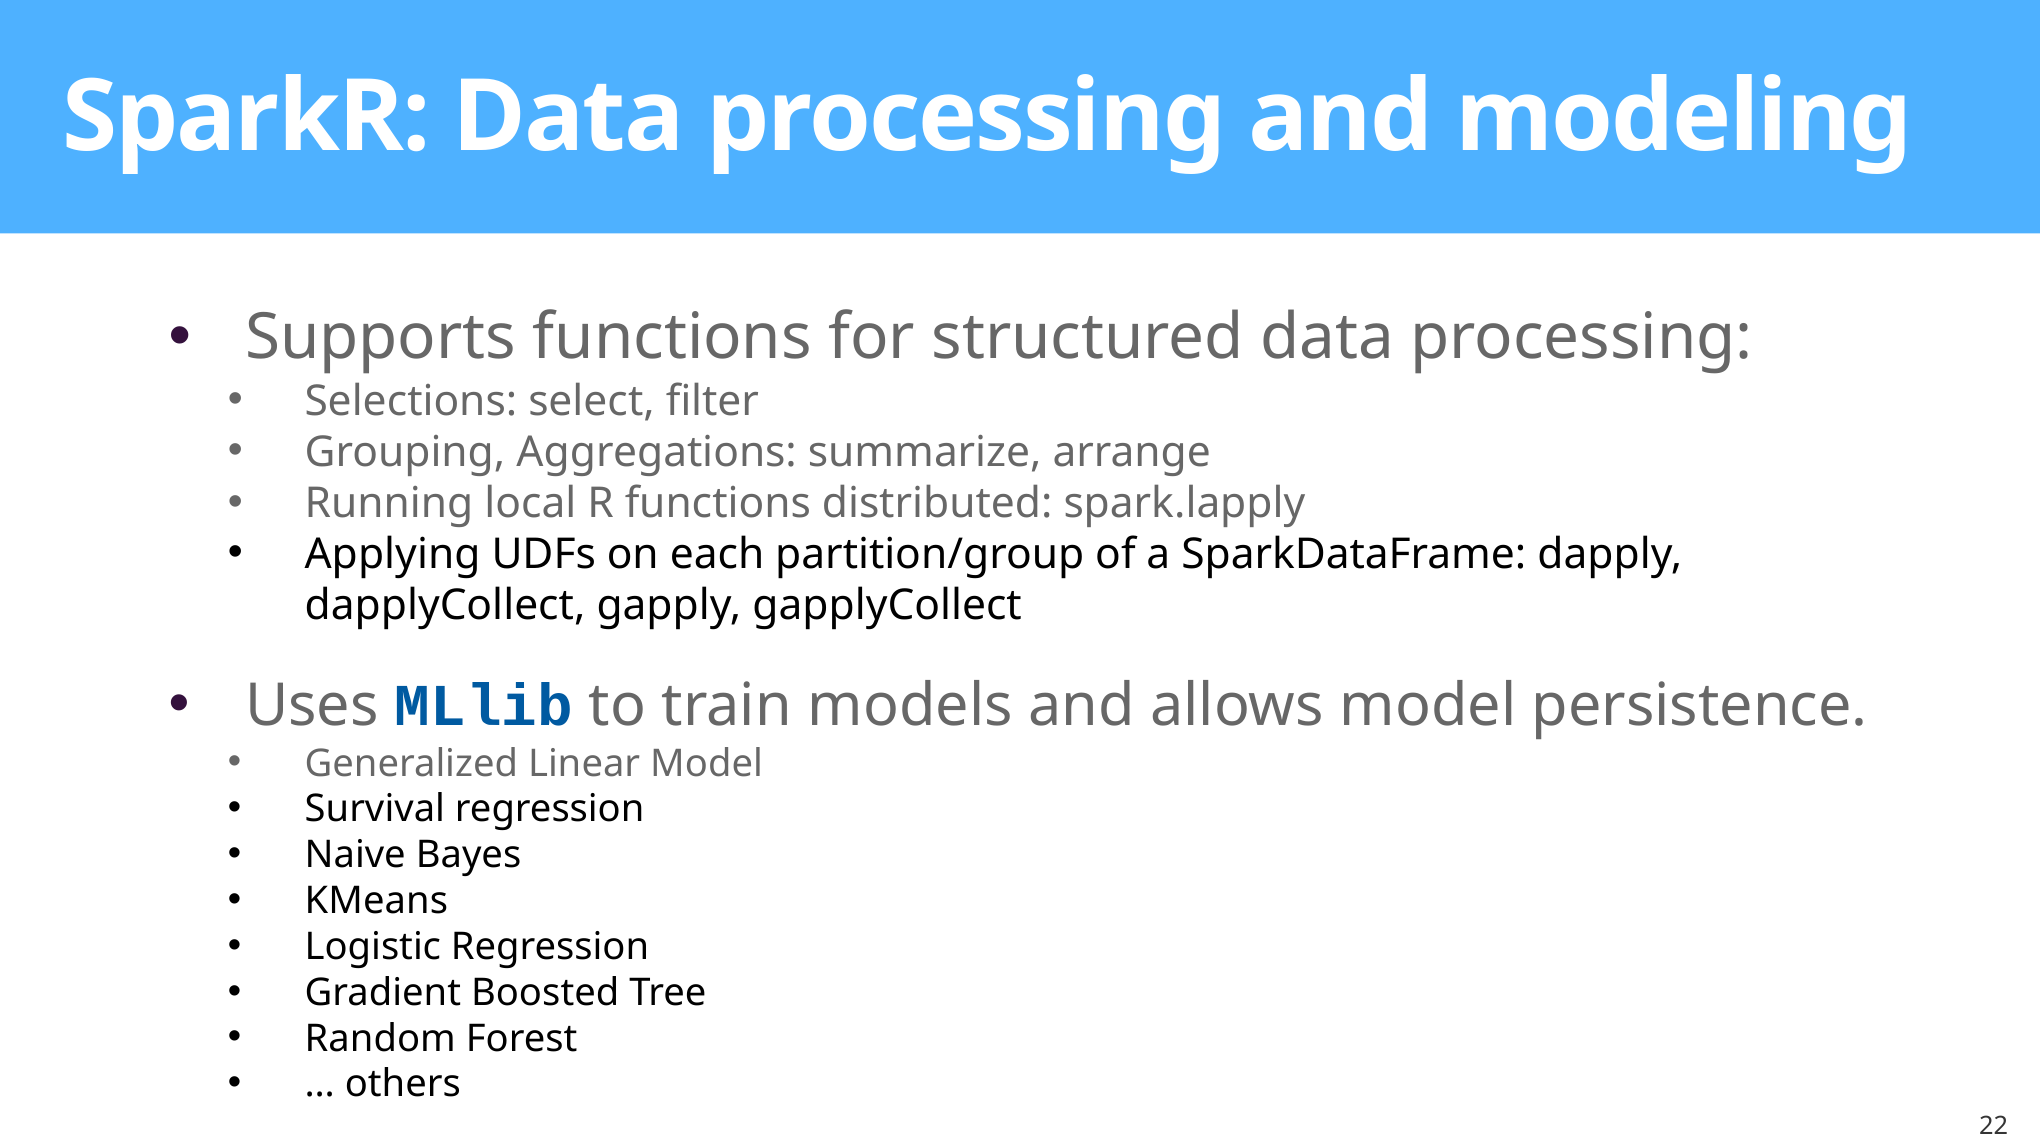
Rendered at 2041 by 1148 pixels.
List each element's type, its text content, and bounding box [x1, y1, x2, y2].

text_box SparkR: Data processing and modeling [37, 48, 1984, 199]
text_box 22 [1964, 1101, 2040, 1148]
text_box [0, 0, 2041, 234]
text_box Supports functions for structured data processing: Selections: select, filter Grouping, Aggregations: summarize, arrange Running local R functions distributed: spark.lapply Applying UDFs on each partition/group of a SparkDataFrame: dapply, dapplyCollect, gapply, gapplyCollect Uses MLlib to train models and allows model persistence. Generalized Linear Model Survival regression Naive Bayes KMeans Logistic Regression Gradient Boosted Tree Random Forest … others [134, 296, 1887, 1112]
